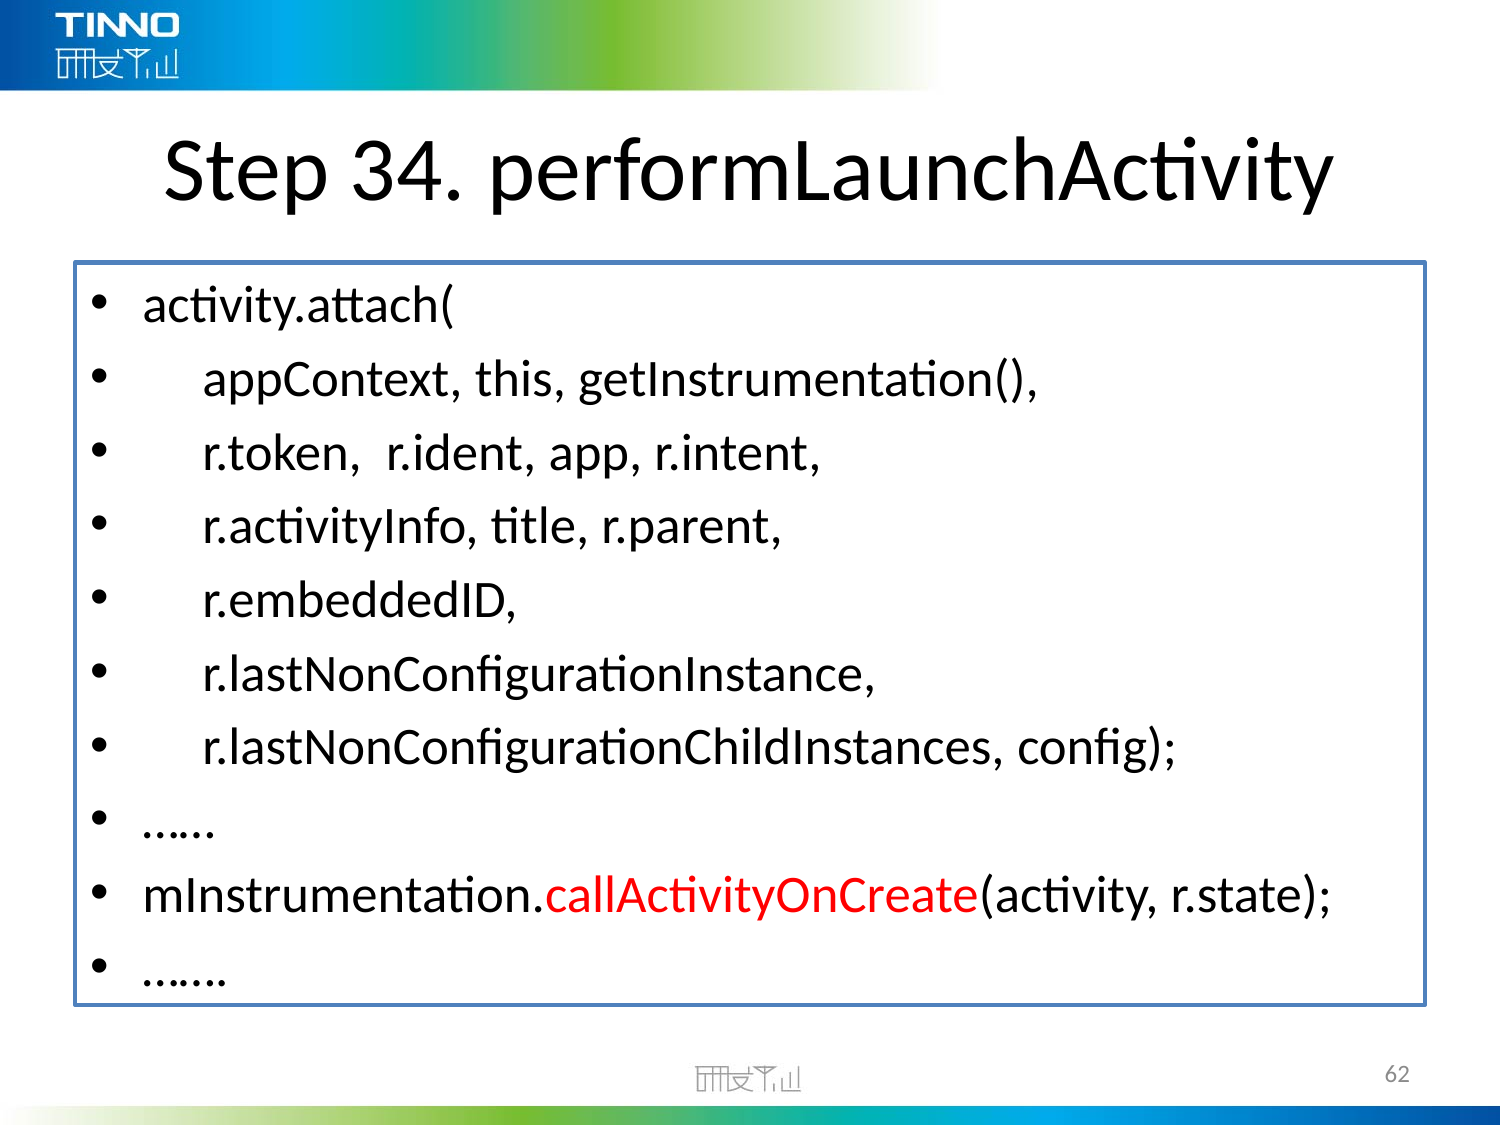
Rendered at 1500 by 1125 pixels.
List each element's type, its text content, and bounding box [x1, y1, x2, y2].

title Step 34. performLaunchActivity [75, 82, 1425, 247]
footer [512, 1042, 988, 1103]
picture [0, 0, 1500, 1125]
list activity.attach( appContext, this, getInstrumentation(), r.token, r.ident, app, r.intent, r.activityInfo, title, r.parent, r.embeddedID, r.lastNonConfigurationInstance, r.lastNonConfigurationChildInstances, config); …… mInstrumentation.callActivityOnCreate(activity, r.state); ……. [73, 260, 1427, 1007]
slide_number 62 [1074, 1042, 1425, 1103]
